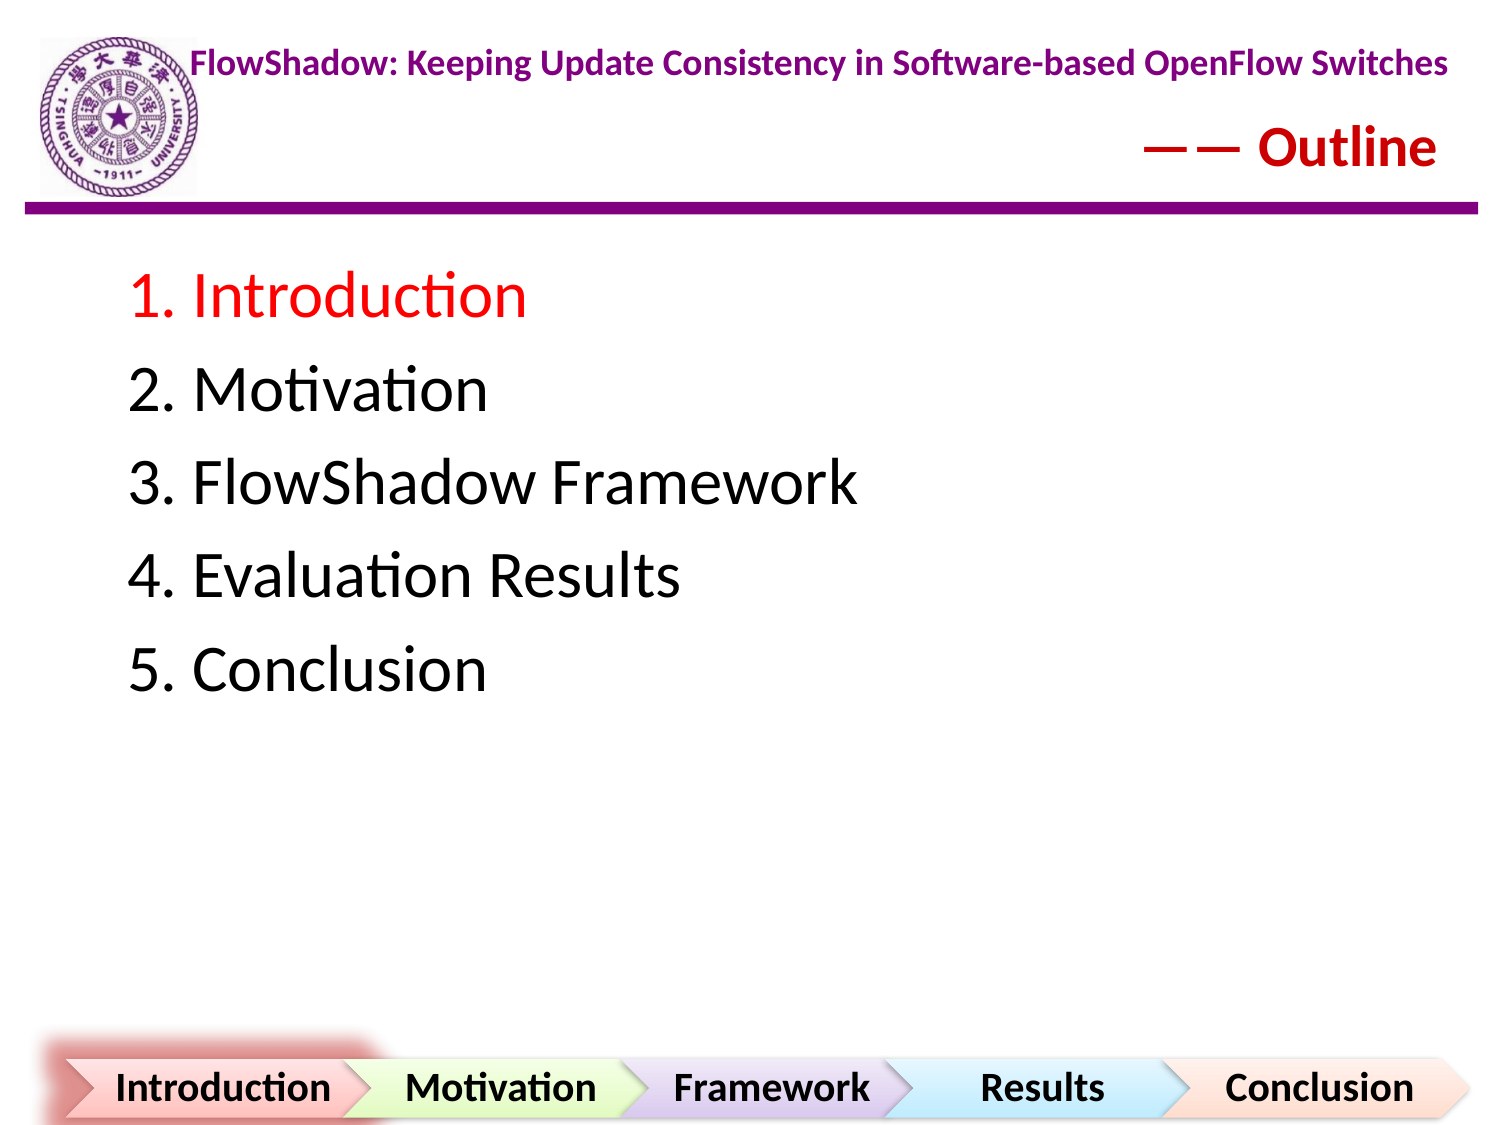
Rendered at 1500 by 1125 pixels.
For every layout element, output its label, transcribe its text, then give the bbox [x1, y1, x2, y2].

picture [19, 37, 219, 197]
title —— Outline [503, 100, 1454, 197]
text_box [64, 1058, 1471, 1118]
list 1. Introduction 2. Motivation 3. FlowShadow Framework 4. Evaluation Results 5. Conclusion [111, 243, 1470, 1000]
